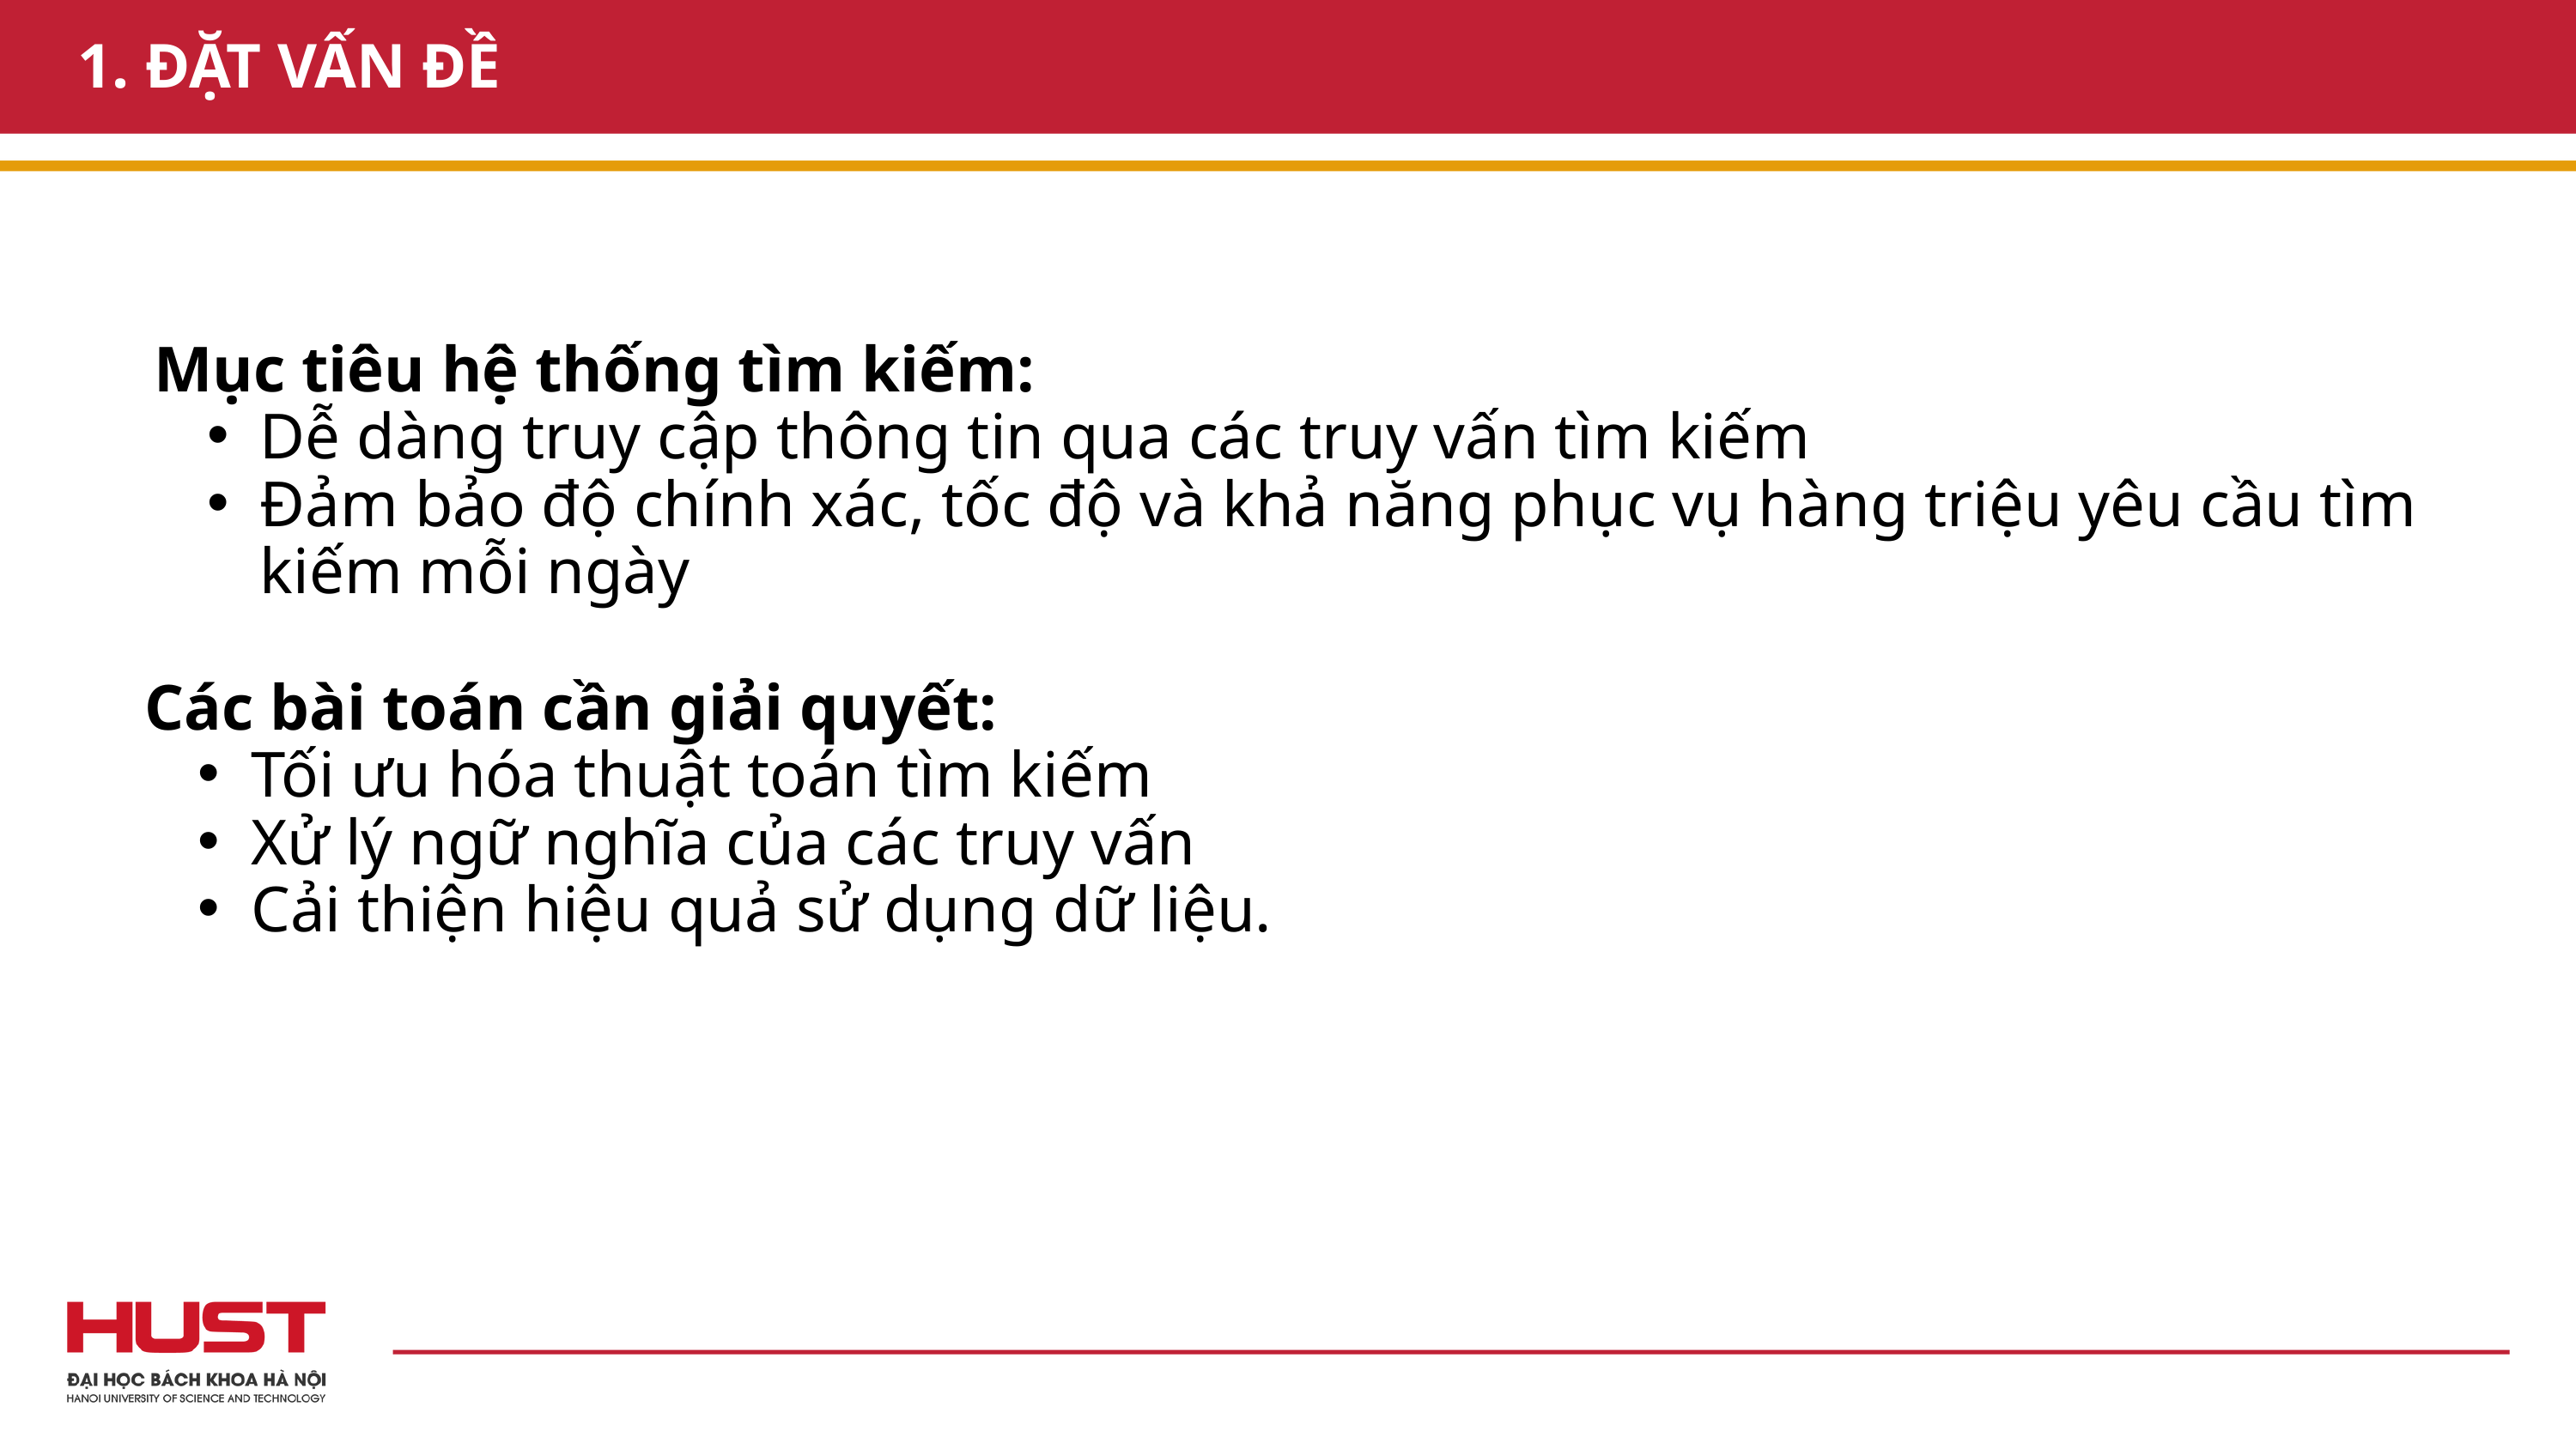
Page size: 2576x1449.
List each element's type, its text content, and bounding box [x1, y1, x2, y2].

text_box 1. ĐẶT VẤN ĐỀ [77, 27, 2551, 100]
text_box Mục tiêu hệ thống tìm kiếm: Dễ dàng truy cập thông tin qua các truy vấn tìm kiếm Đảm bảo độ chính xác, tốc độ và khả năng phục vụ hàng triệu yêu cầu tìm kiếm mỗi ngày [154, 336, 2422, 607]
text_box [0, 0, 2576, 1449]
text_box Các bài toán cần giải quyết: Tối ưu hóa thuật toán tìm kiếm Xử lý ngữ nghĩa của các truy vấn Cải thiện hiệu quả sử dụng dữ liệu. [144, 675, 2413, 945]
